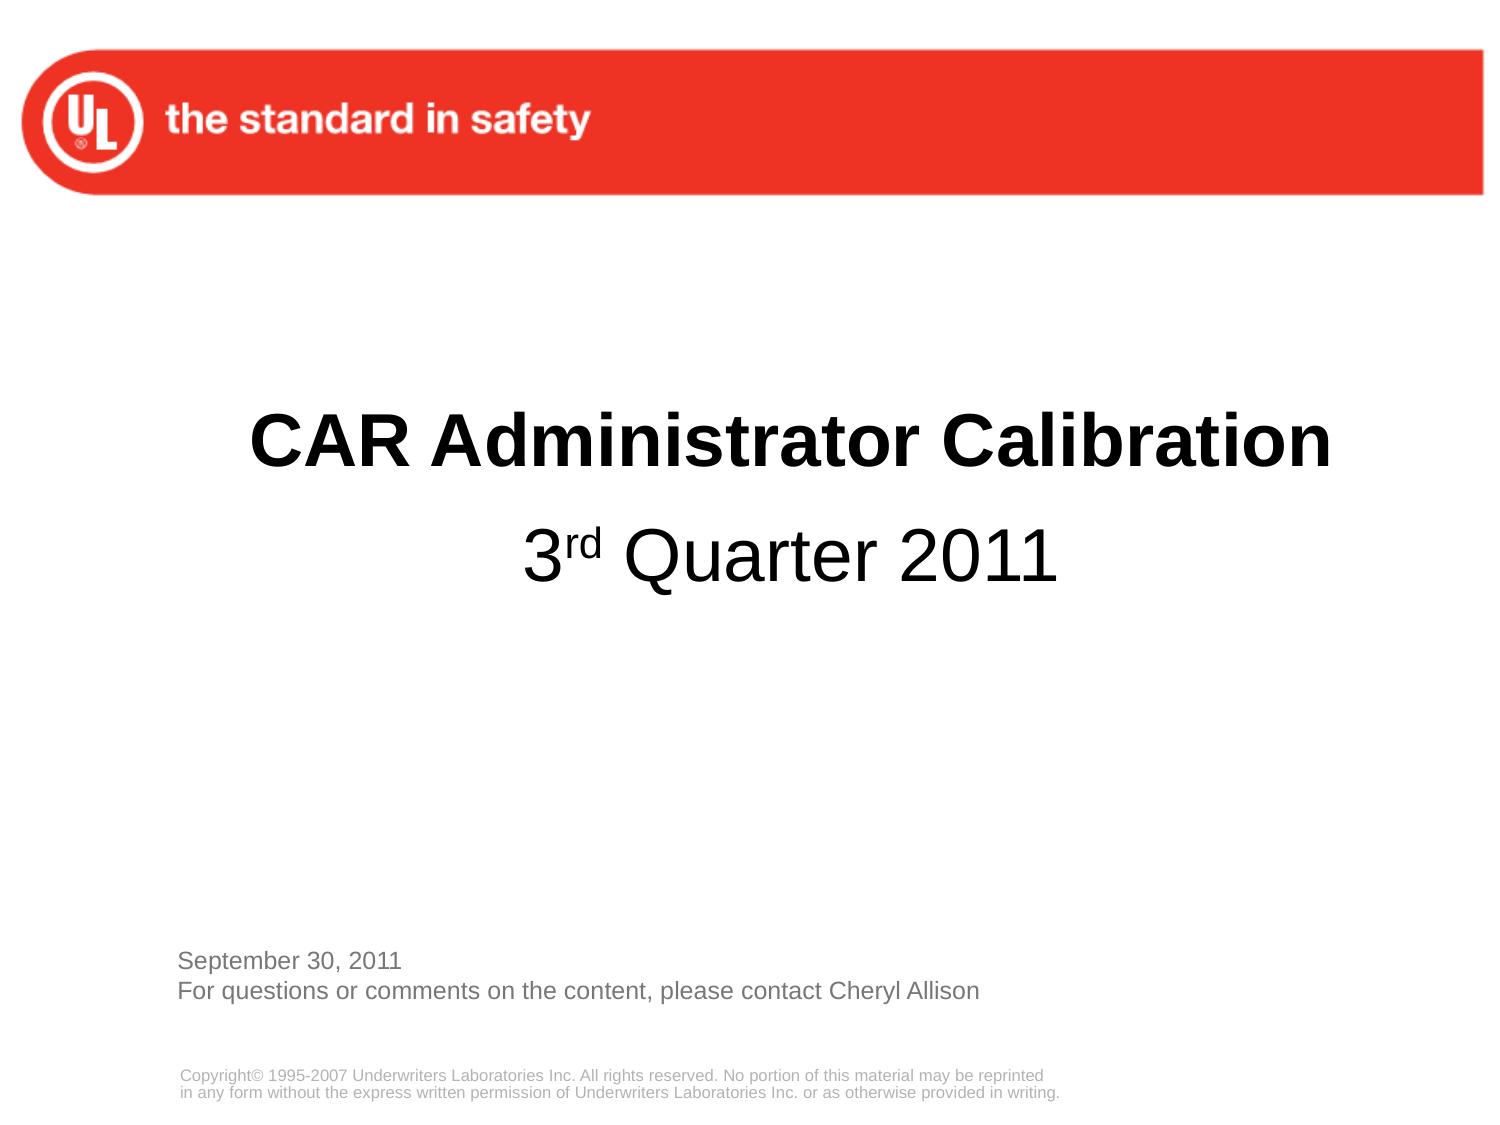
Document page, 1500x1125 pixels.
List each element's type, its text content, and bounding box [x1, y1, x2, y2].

picture [0, 32, 1500, 205]
title CAR Administrator Calibration 3rd Quarter 2011 [154, 399, 1430, 588]
text_box September 30, 2011 For questions or comments on the content, please contact Cheryl Allison [162, 937, 1428, 1013]
